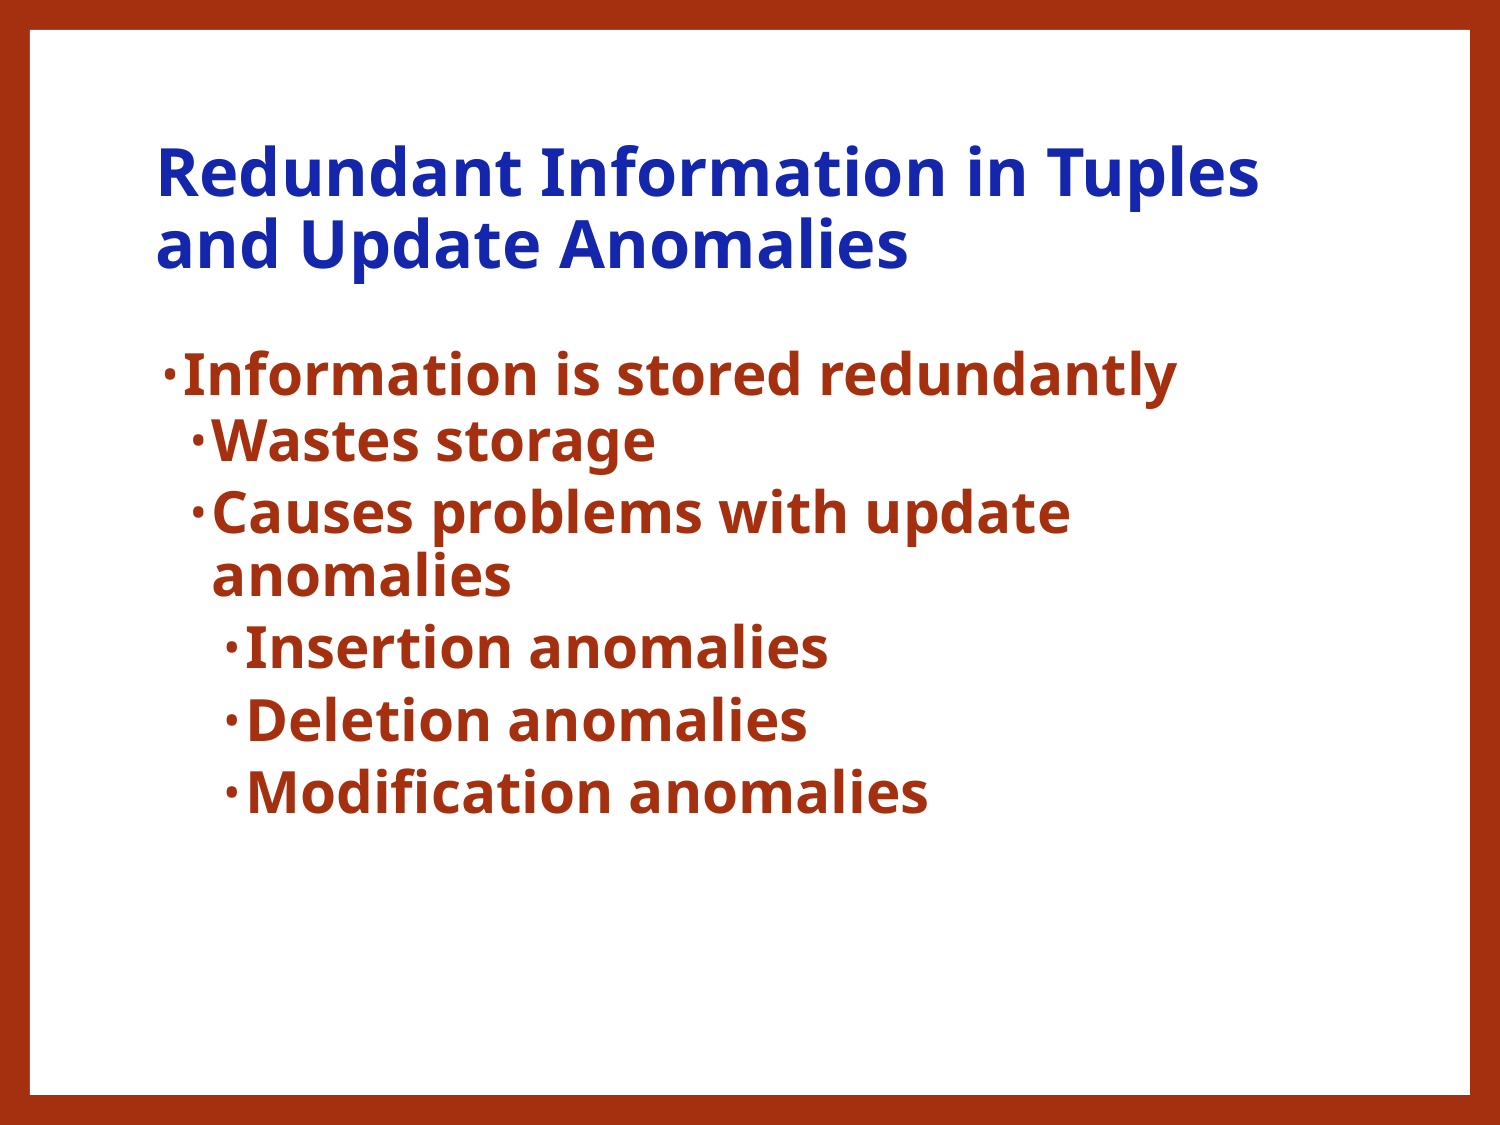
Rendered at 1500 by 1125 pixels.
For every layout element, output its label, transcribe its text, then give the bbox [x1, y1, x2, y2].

title Redundant Information in Tuples and Update Anomalies [140, 99, 1356, 323]
list Information is stored redundantly Wastes storage Causes problems with update anomalies Insertion anomalies Deletion anomalies Modification anomalies [140, 337, 1356, 1000]
